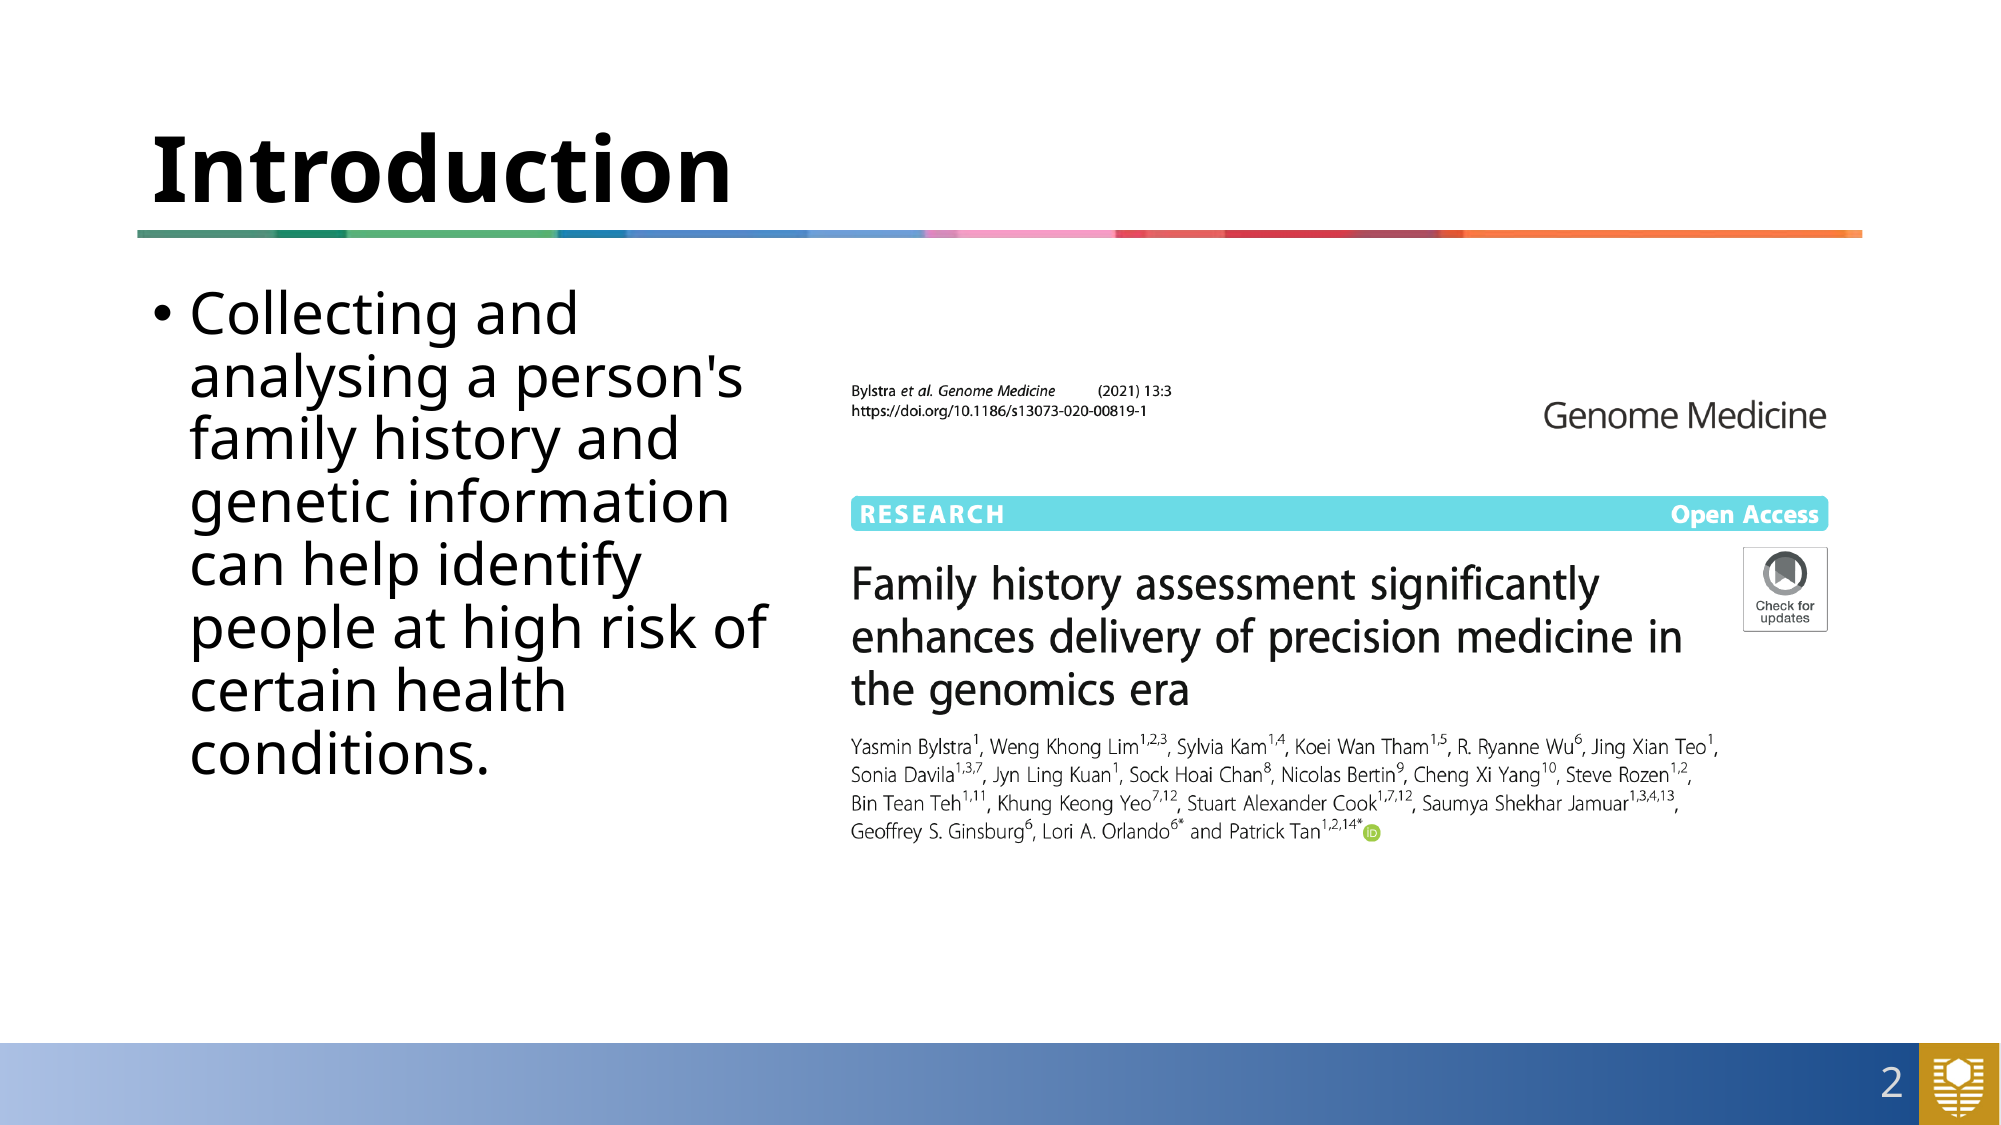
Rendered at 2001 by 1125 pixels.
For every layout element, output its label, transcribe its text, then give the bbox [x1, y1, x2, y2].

title Introduction [137, 77, 1863, 231]
picture [137, 231, 1863, 238]
picture [813, 369, 1863, 871]
text_box Collecting and analysing a person's family history and genetic information can help identify people at high risk of certain health conditions. [137, 276, 843, 795]
picture [1919, 1043, 2000, 1125]
